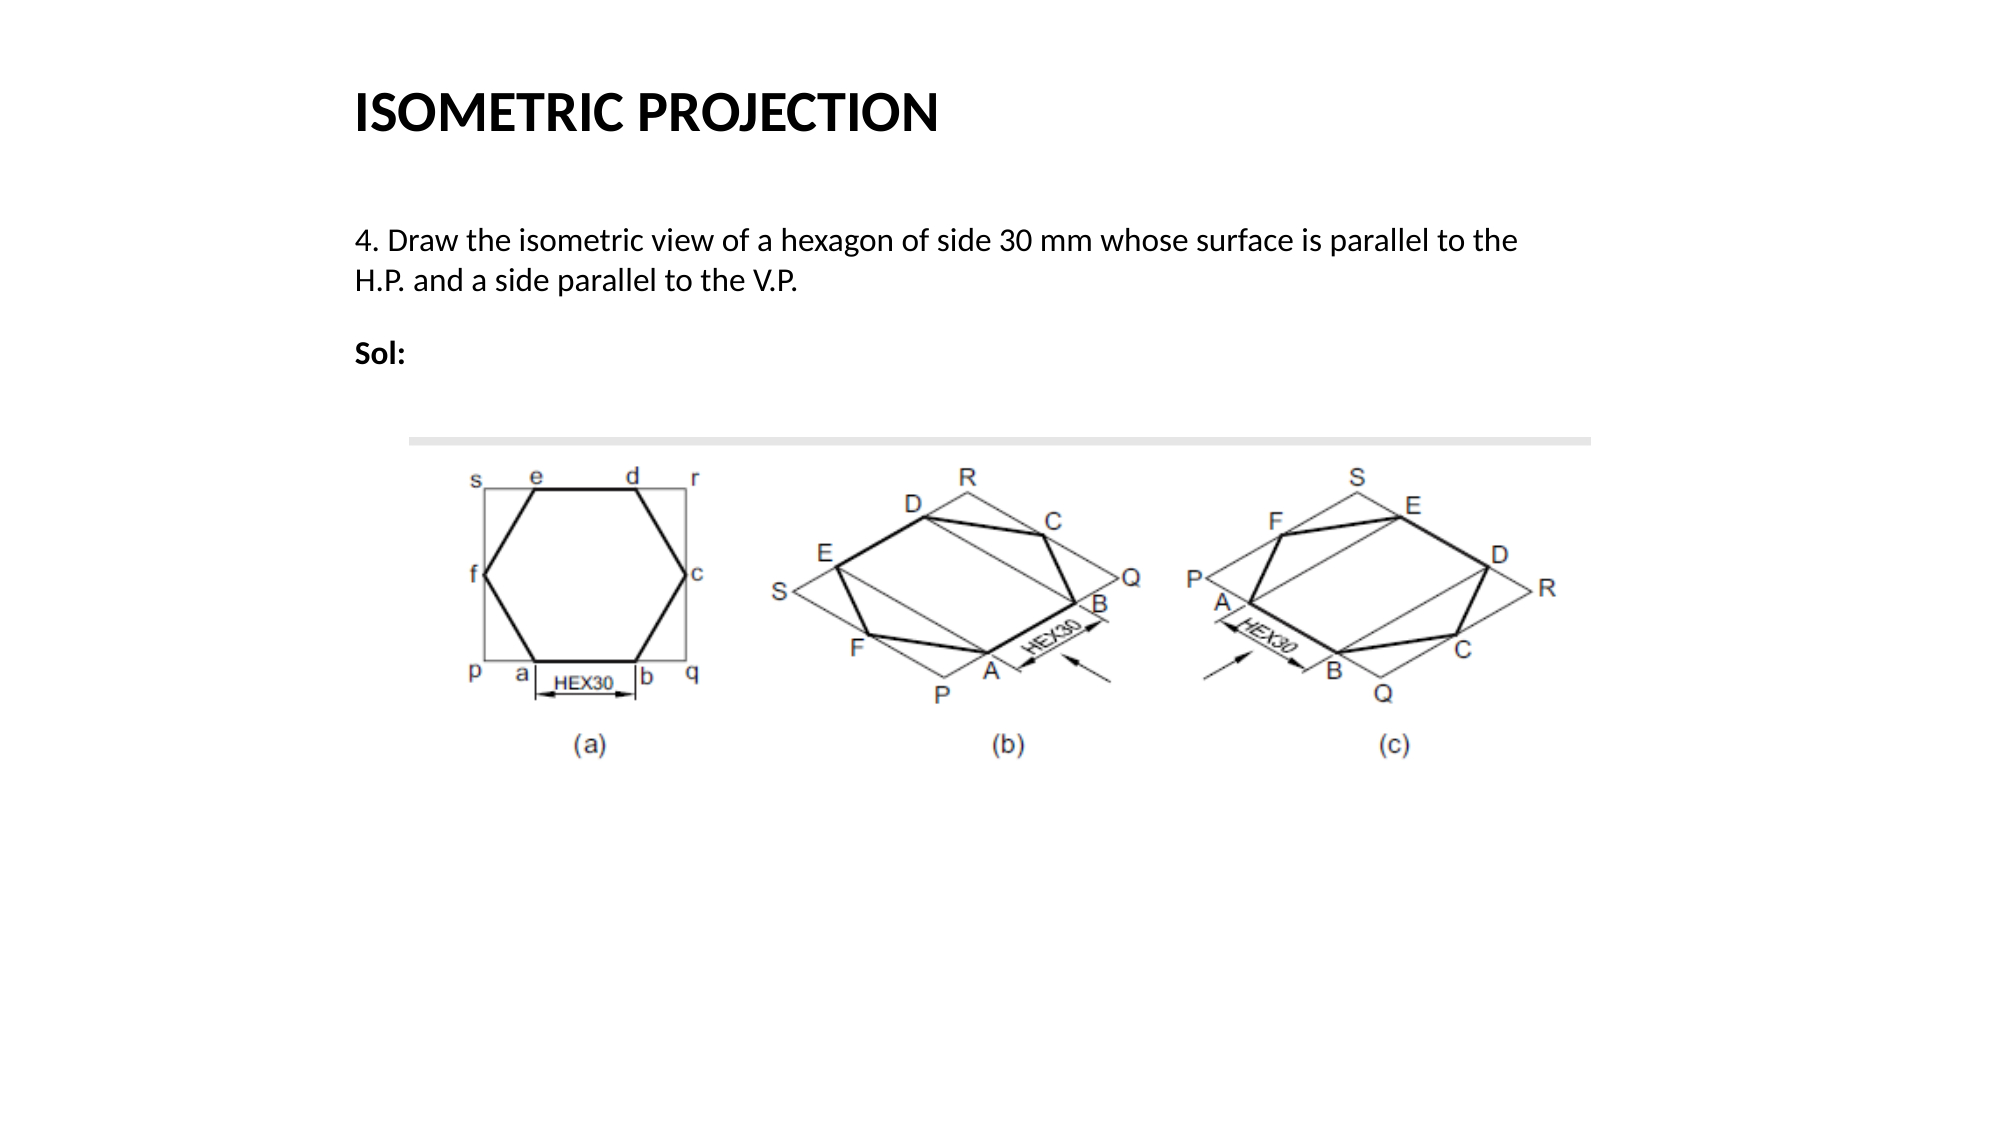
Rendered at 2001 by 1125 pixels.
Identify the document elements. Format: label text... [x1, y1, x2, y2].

picture [409, 437, 1591, 769]
text_box ISOMETRIC PROJECTION [340, 65, 1176, 151]
text_box 4. Draw the isometric view of a hexagon of side 30 mm whose surface is parallel to the H.P. and a side parallel to the V.P. [340, 210, 1660, 305]
text_box Sol: [340, 323, 511, 379]
